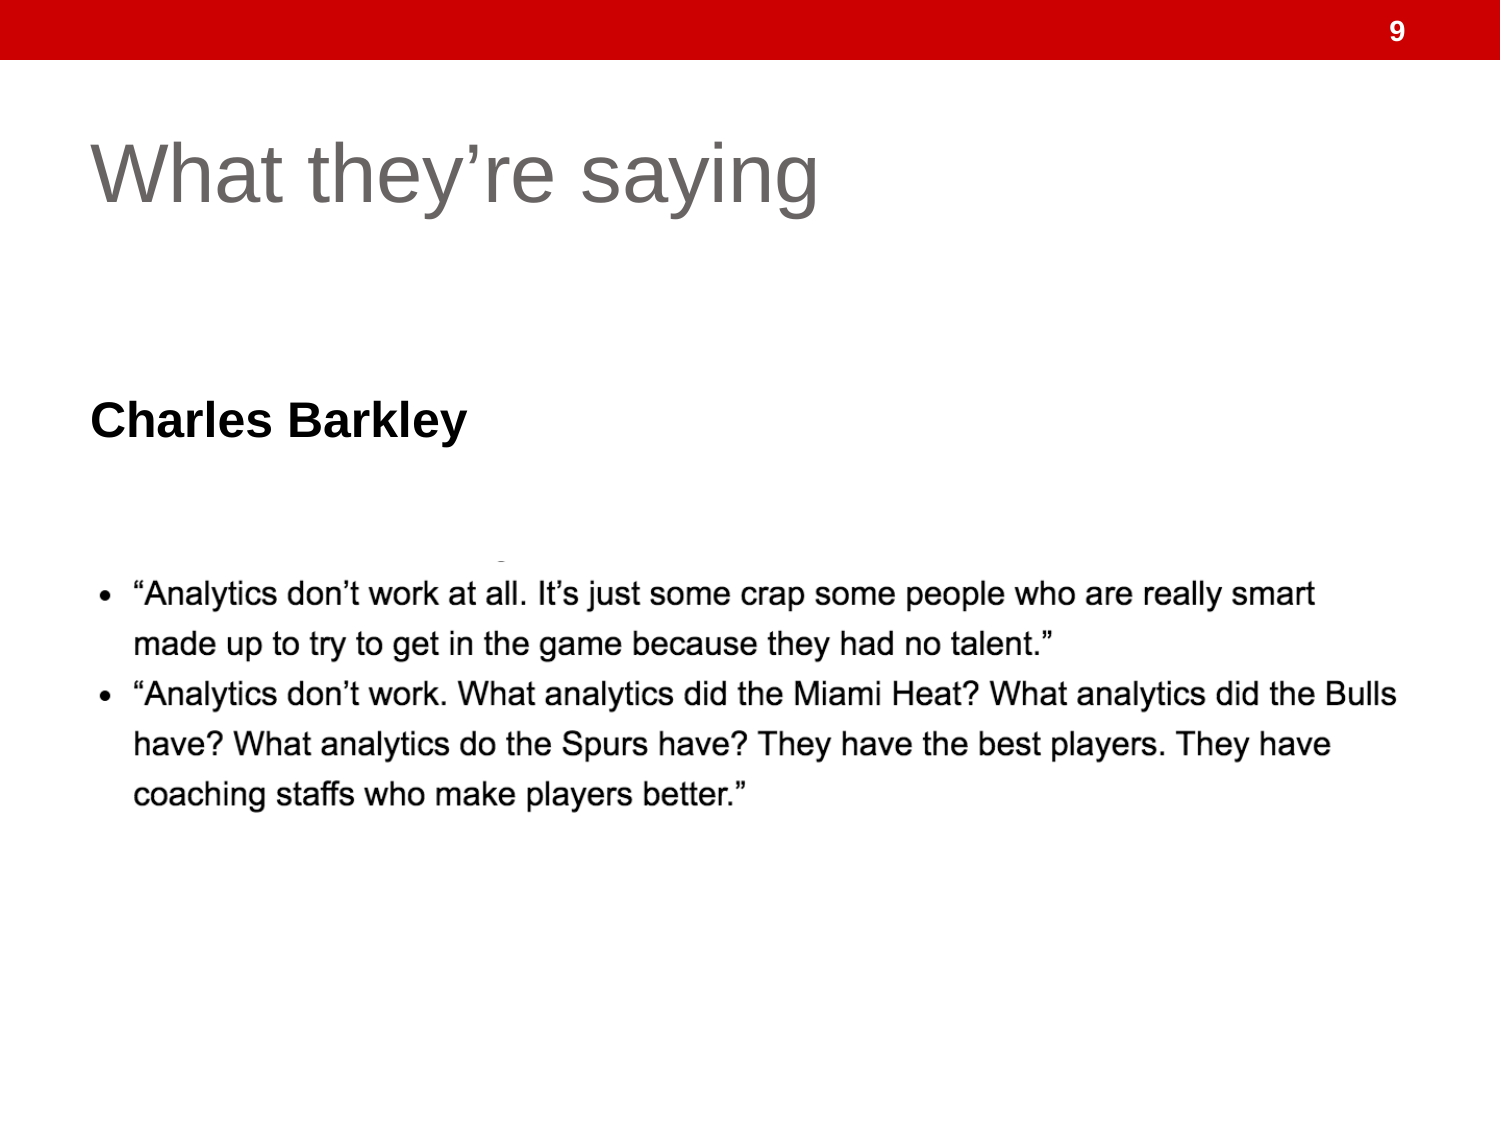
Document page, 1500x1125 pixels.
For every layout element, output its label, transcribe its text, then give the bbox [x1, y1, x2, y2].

list Charles Barkley [75, 380, 1425, 770]
title What they’re saying [75, 87, 1425, 250]
slide_number 9 [1374, 3, 1425, 57]
picture [78, 561, 1419, 818]
